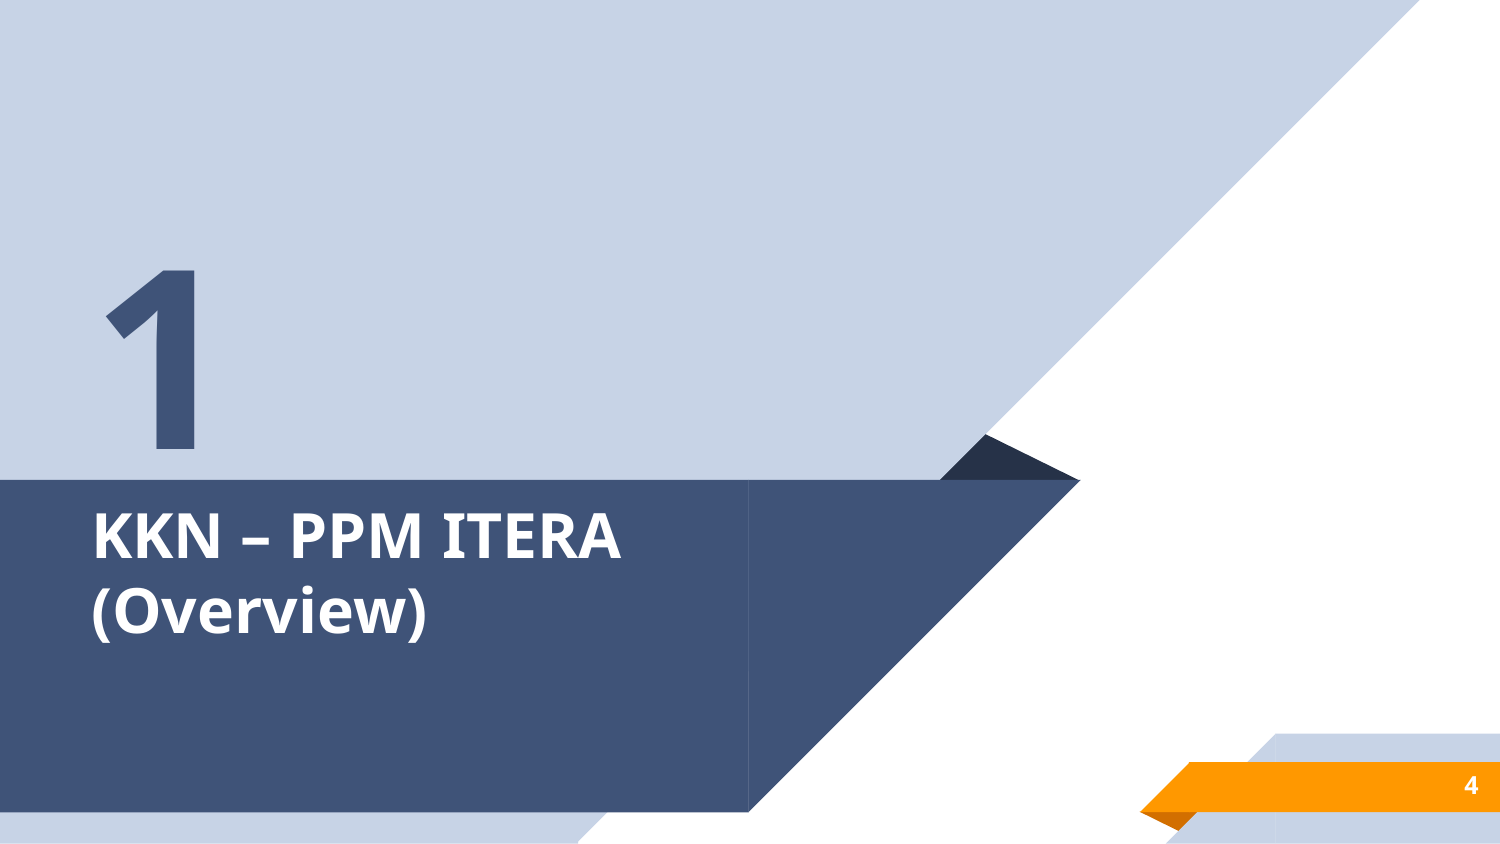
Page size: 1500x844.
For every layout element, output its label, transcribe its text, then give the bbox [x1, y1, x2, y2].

text_box 1 [76, 0, 434, 515]
title KKN – PPM ITERA (Overview) [76, 470, 863, 662]
slide_number 4 [1249, 760, 1494, 813]
